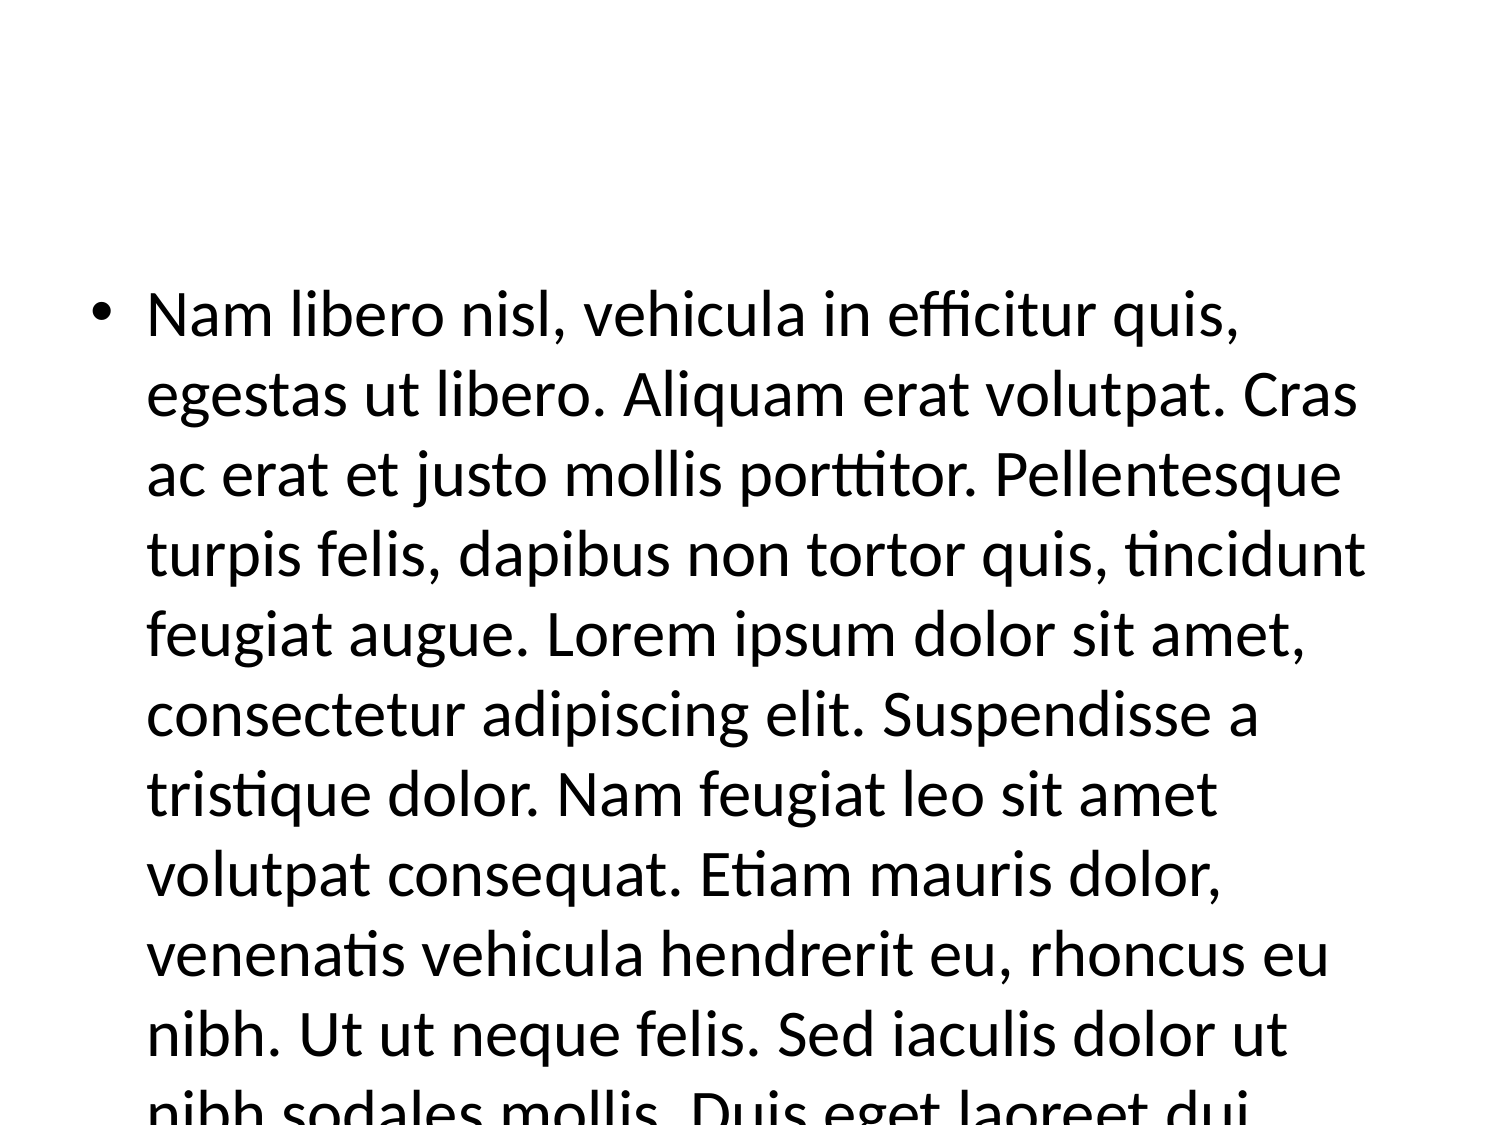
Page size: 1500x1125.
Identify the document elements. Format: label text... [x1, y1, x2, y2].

list Nam libero nisl, vehicula in efficitur quis, egestas ut libero. Aliquam erat volutpat. Cras ac erat et justo mollis porttitor. Pellentesque turpis felis, dapibus non tortor quis, tincidunt feugiat augue. Lorem ipsum dolor sit amet, consectetur adipiscing elit. Suspendisse a tristique dolor. Nam feugiat leo sit amet volutpat consequat. Etiam mauris dolor, venenatis vehicula hendrerit eu, rhoncus eu nibh. Ut ut neque felis. Sed iaculis dolor ut nibh sodales mollis. Duis eget laoreet dui. Nunc porta nisi in odio porta, quis condimentum purus interdum. Pellentesque tincidunt, libero eget semper placerat, nisi mauris commodo ligula, a suscipit odio neque a dui. [75, 262, 1425, 1005]
